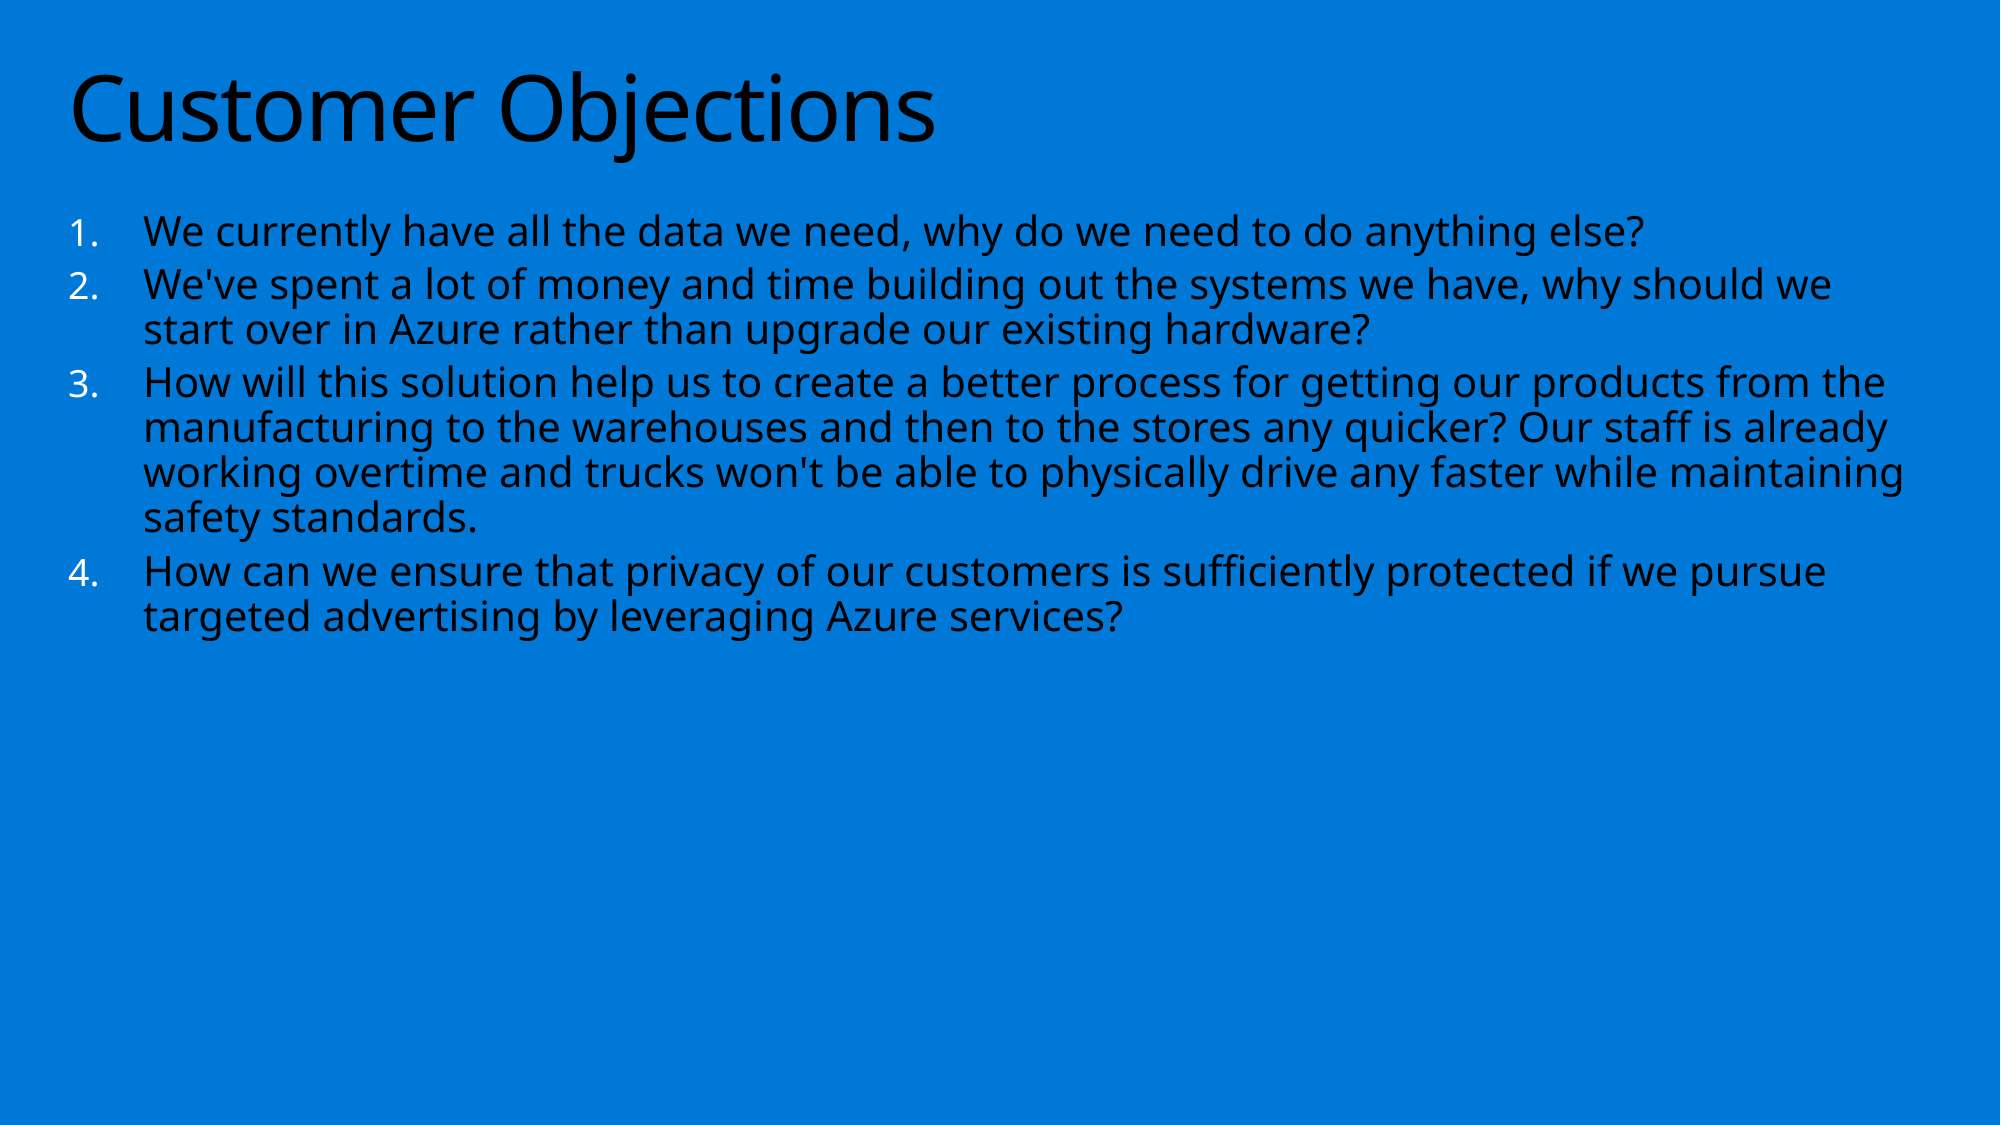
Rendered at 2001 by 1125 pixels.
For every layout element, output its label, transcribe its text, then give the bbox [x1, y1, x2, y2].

list We currently have all the data we need, why do we need to do anything else? We've spent a lot of money and time building out the systems we have, why should we start over in Azure rather than upgrade our existing hardware? How will this solution help us to create a better process for getting our products from the manufacturing to the warehouses and then to the stores any quicker? Our staff is already working overtime and trucks won't be able to physically drive any faster while maintaining safety standards. How can we ensure that privacy of our customers is sufficiently protected if we pursue targeted advertising by leveraging Azure services? [44, 195, 1956, 620]
title Customer Objections [44, 47, 1957, 196]
